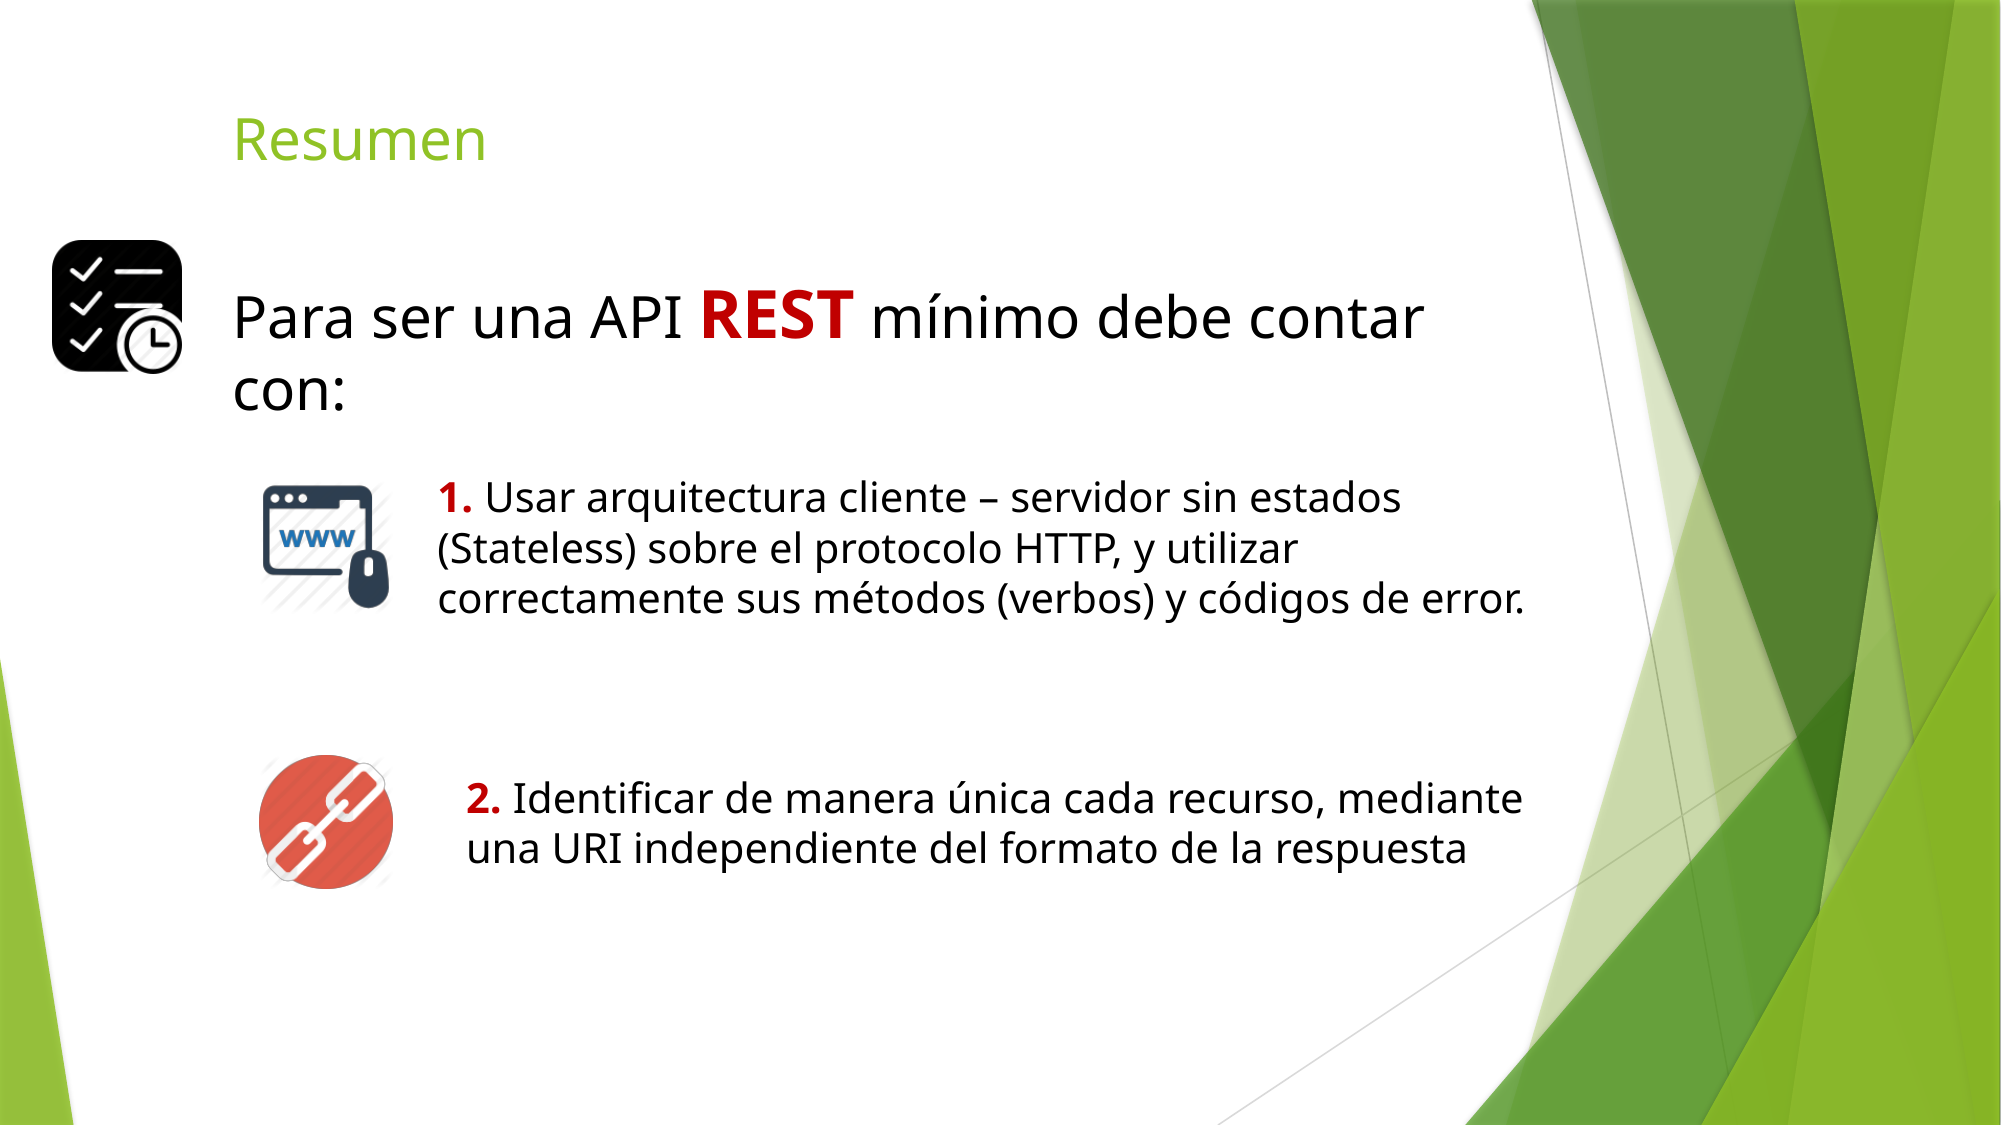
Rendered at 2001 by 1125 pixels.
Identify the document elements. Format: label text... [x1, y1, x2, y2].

picture [259, 479, 394, 615]
text_box 2. Identificar de manera única cada recurso, mediante una URI independiente del formato de la respuesta [451, 764, 1598, 879]
picture [259, 755, 394, 890]
text_box 1. Usar arquitectura cliente – servidor sin estados (Stateless) sobre el protocolo HTTP, y utilizar correctamente sus métodos (verbos) y códigos de error. [422, 463, 1607, 629]
text_box Para ser una API REST mínimo debe contar con: [217, 264, 1544, 429]
picture [52, 239, 183, 375]
text_box Resumen [217, 94, 602, 211]
